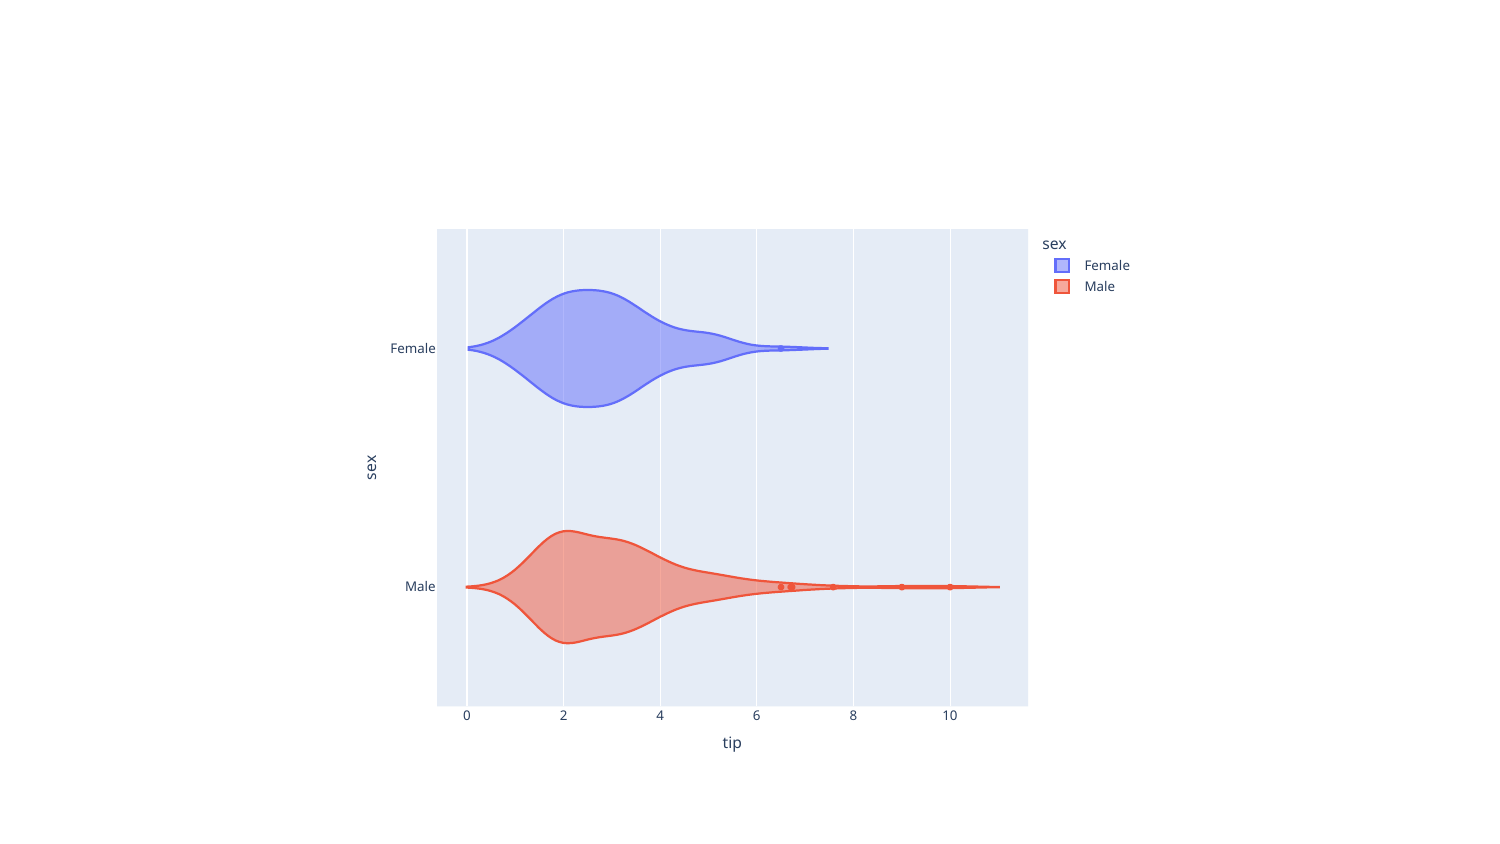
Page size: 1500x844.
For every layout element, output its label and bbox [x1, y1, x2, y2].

picture [360, 195, 1140, 753]
